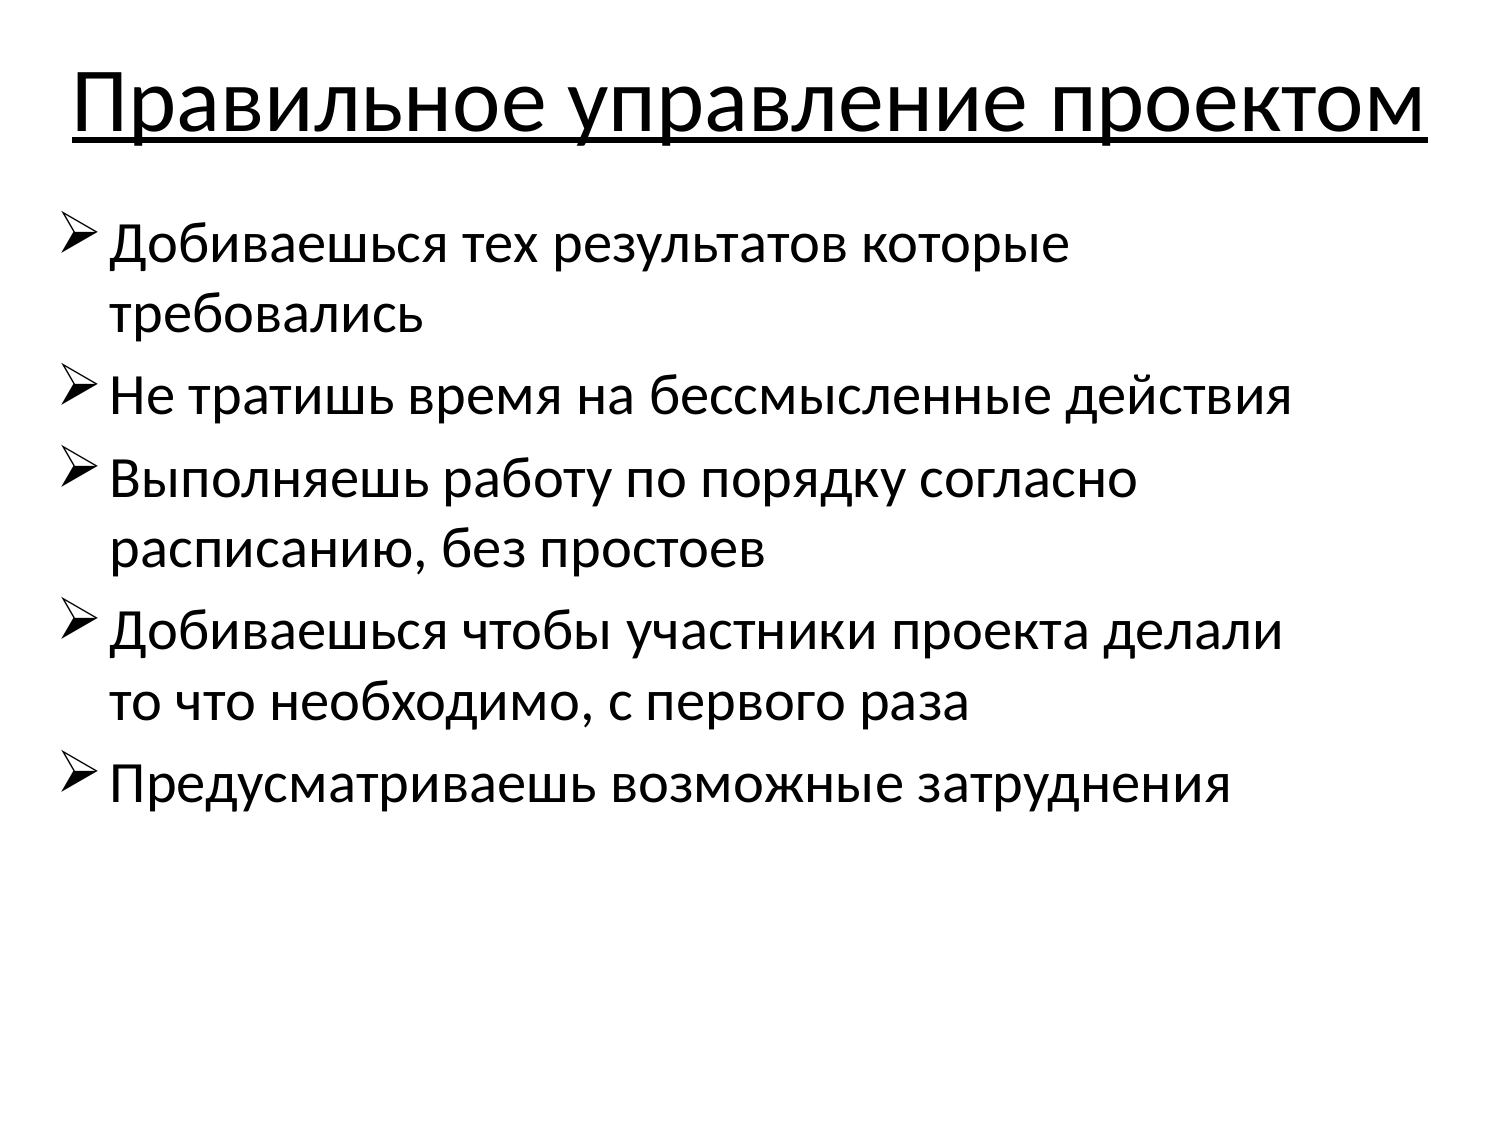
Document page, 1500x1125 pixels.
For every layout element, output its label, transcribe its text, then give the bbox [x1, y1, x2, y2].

list Добиваешься тех результатов которые требовались Не тратишь время на бессмысленные действия Выполняешь работу по порядку согласно расписанию, без простоев Добиваешься чтобы участники проекта делали то что необходимо, с первого раза Предусматриваешь возможные затруднения [41, 196, 1317, 890]
title Правильное управление проектом [0, 4, 1500, 185]
text_box [19, 0, 415, 161]
